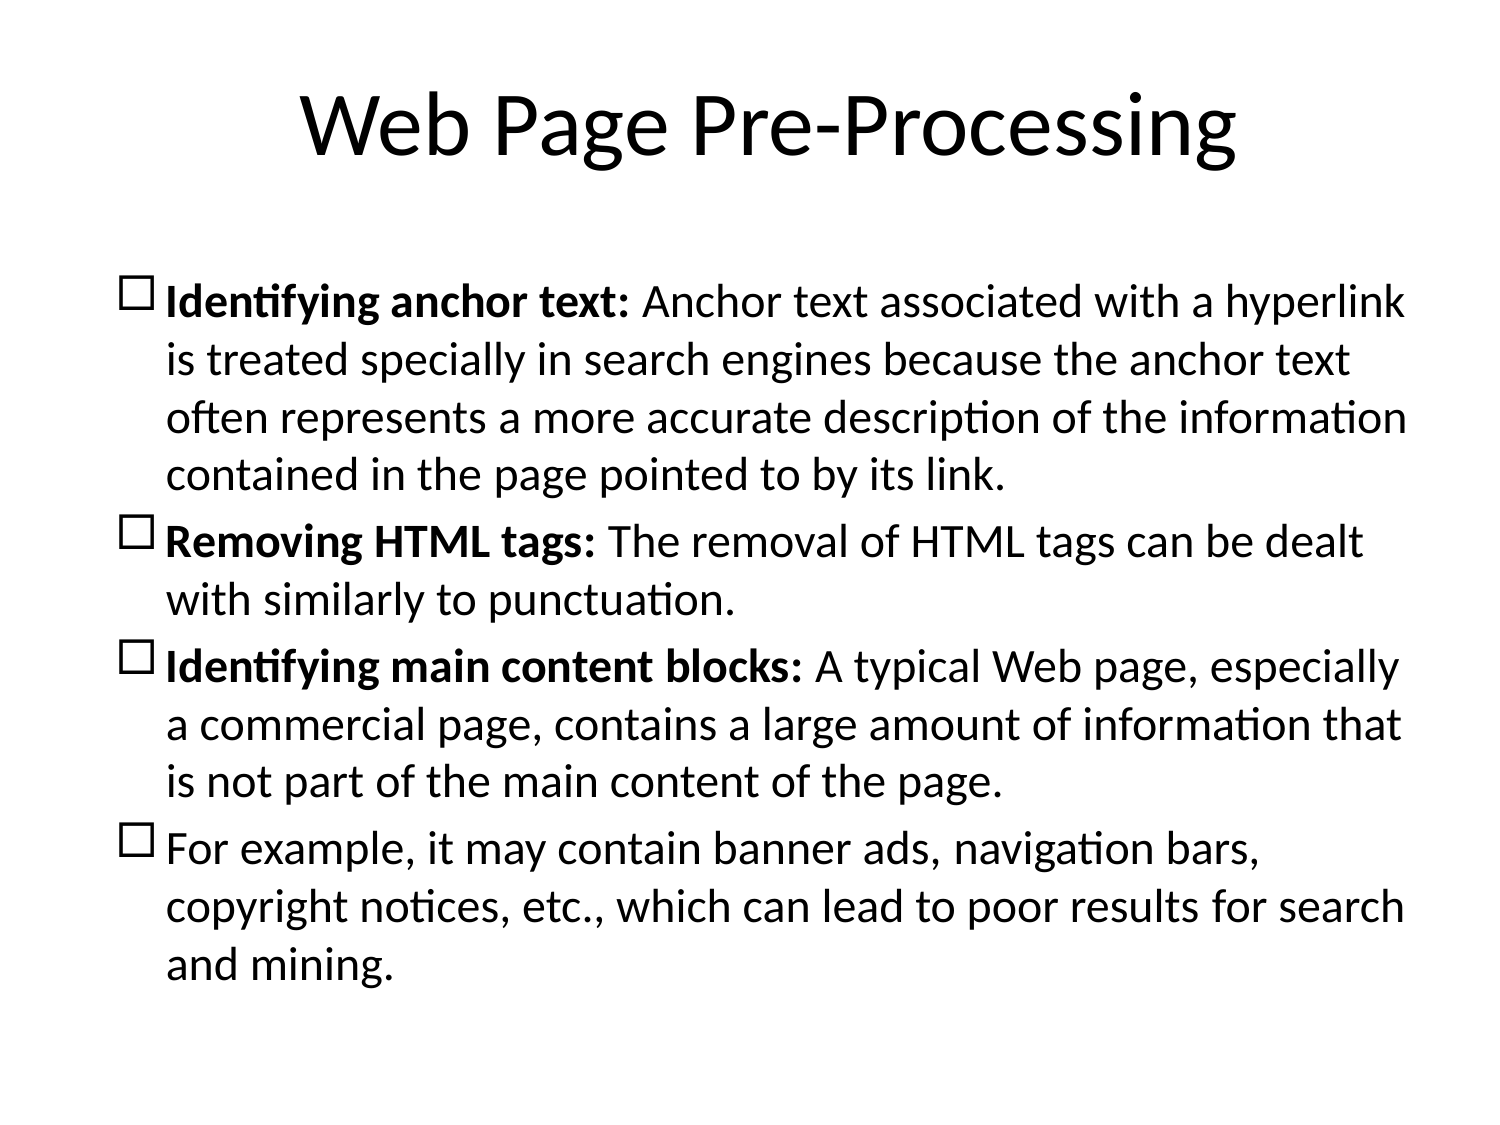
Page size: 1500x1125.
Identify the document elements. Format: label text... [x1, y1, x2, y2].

list Identifying anchor text: Anchor text associated with a hyperlink is treated specially in search engines because the anchor text often represents a more accurate description of the information contained in the page pointed to by its link. Removing HTML tags: The removal of HTML tags can be dealt with similarly to punctuation. Identifying main content blocks: A typical Web page, especially a commercial page, contains a large amount of information that is not part of the main content of the page. For example, it may contain banner ads, navigation bars, copyright notices, etc., which can lead to poor results for search and mining. [100, 262, 1438, 1000]
title Web Page Pre-Processing [100, 37, 1438, 200]
